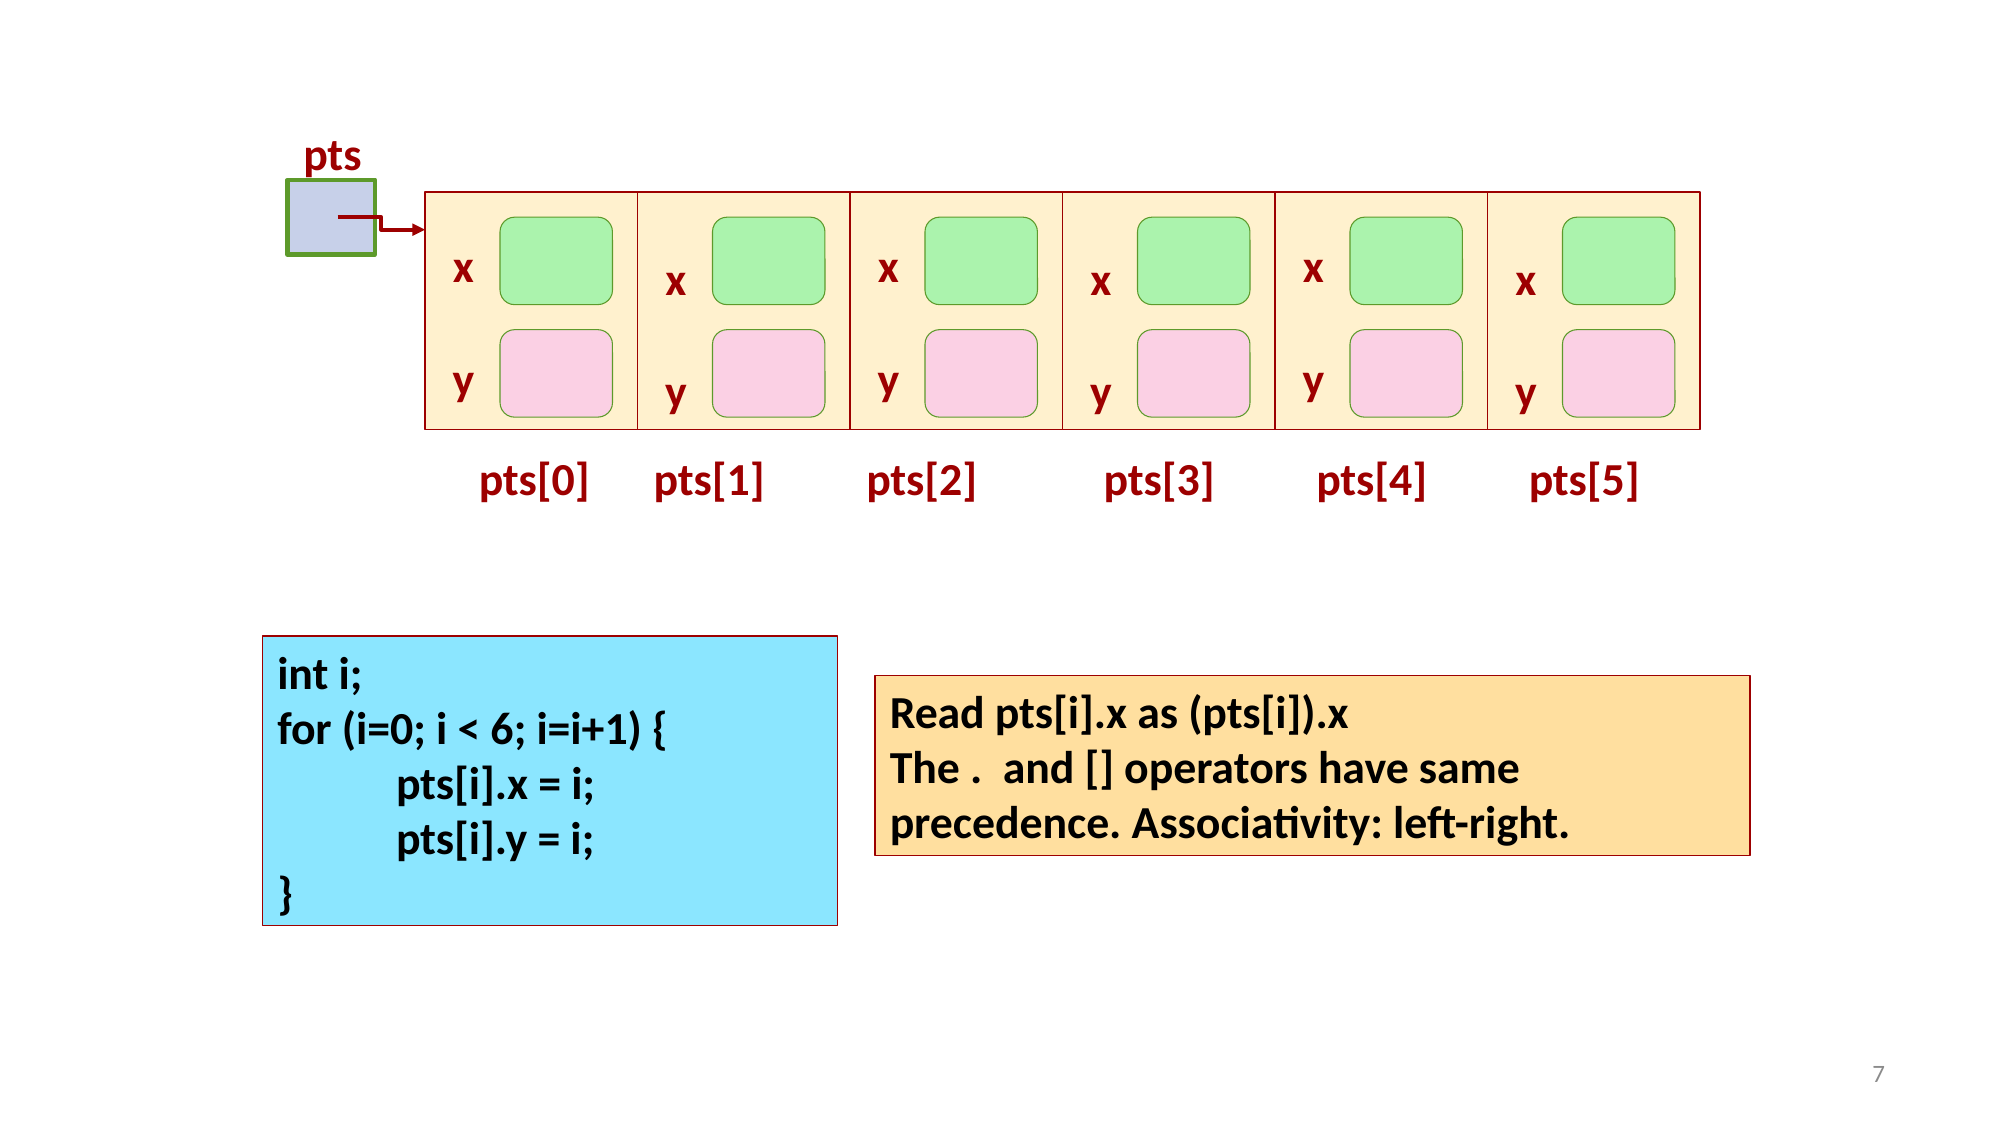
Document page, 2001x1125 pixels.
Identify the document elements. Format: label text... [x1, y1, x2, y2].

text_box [287, 116, 1701, 513]
slide_number 7 [1433, 1042, 1900, 1103]
text_box Read pts[i].x as (pts[i]).x The . and [] operators have same precedence. Associativity: left-right. [875, 675, 1750, 856]
text_box int i; for (i=0; i < 6; i=i+1) { pts[i].x = i; pts[i].y = i; } [262, 635, 838, 926]
